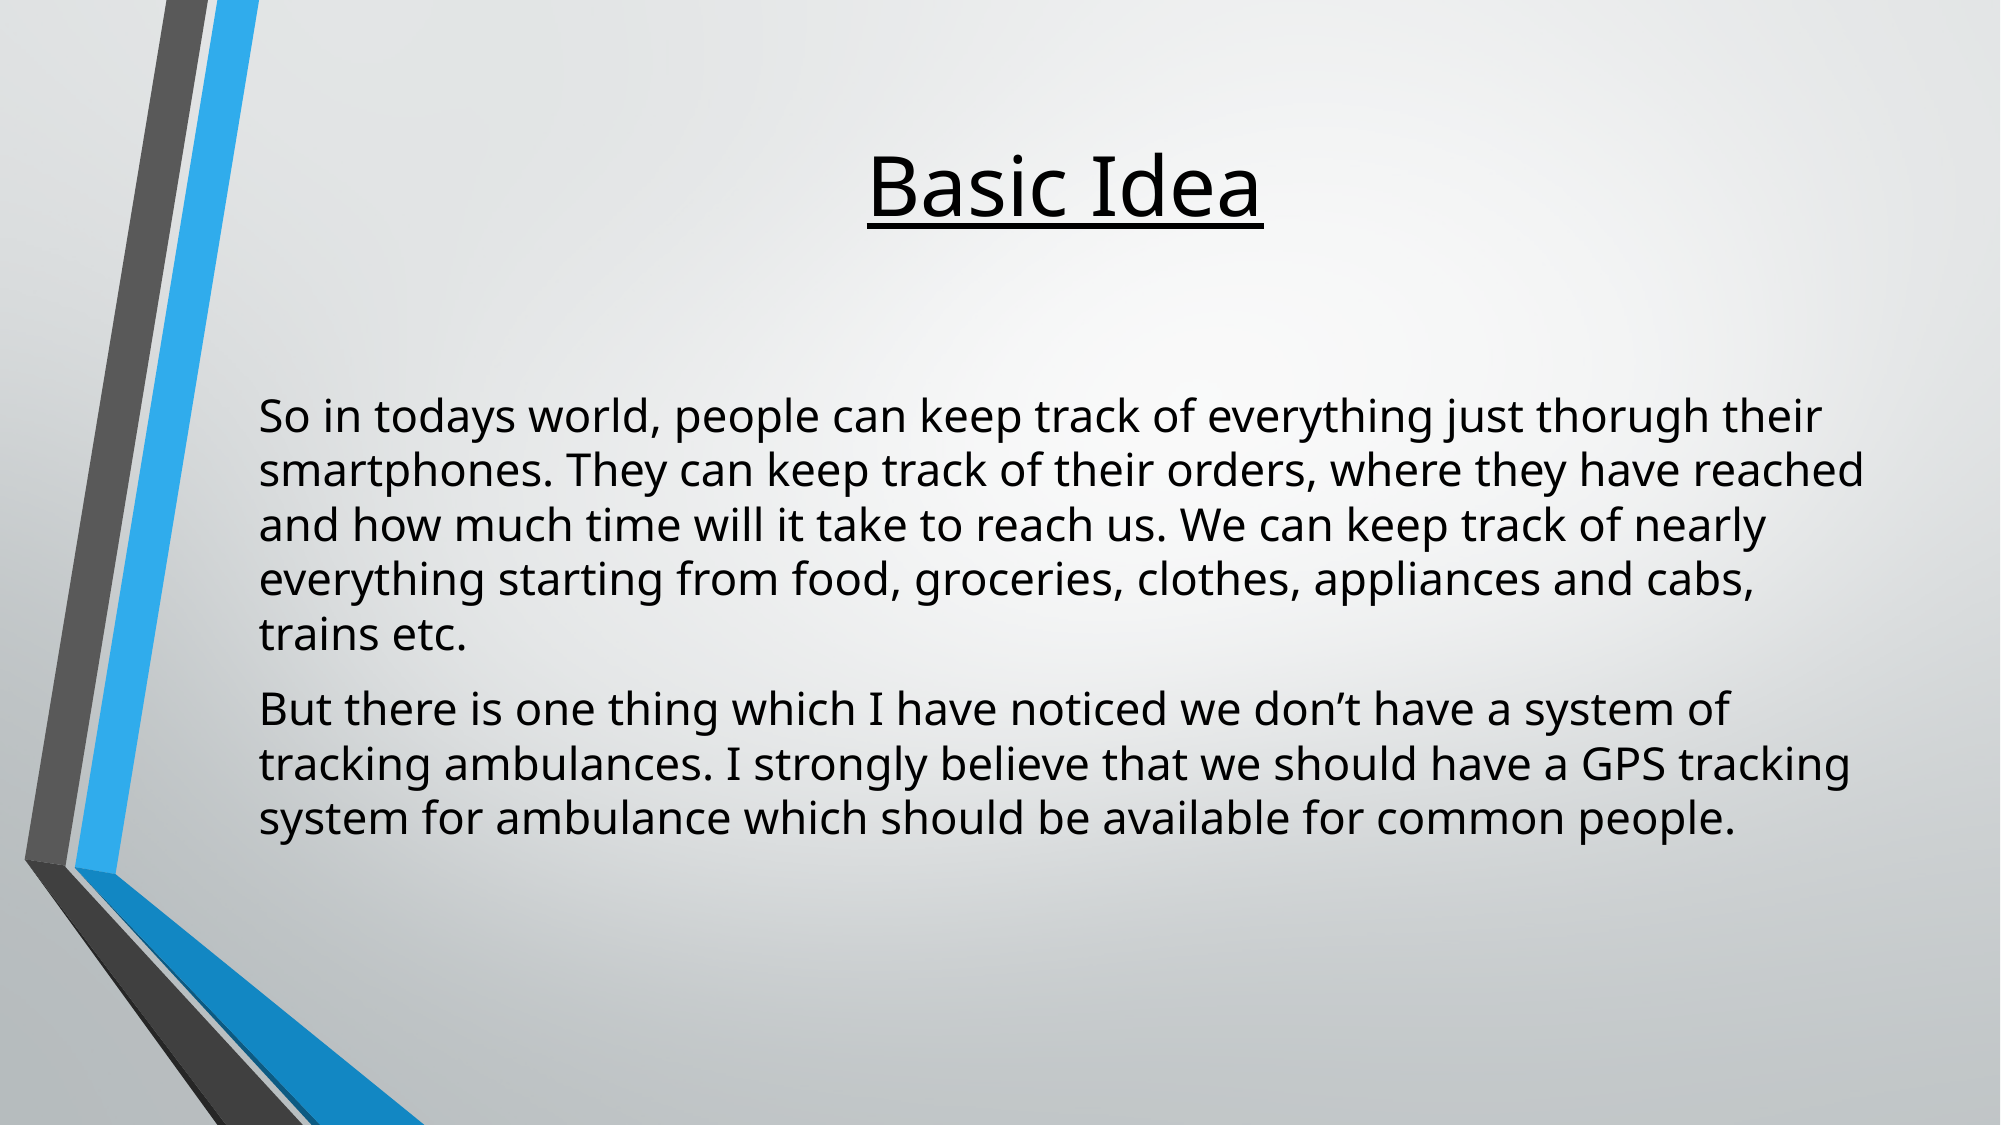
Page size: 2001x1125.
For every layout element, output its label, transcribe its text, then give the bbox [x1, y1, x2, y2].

title Basic Idea [243, 39, 1887, 328]
list So in todays world, people can keep track of everything just thorugh their smartphones. They can keep track of their orders, where they have reached and how much time will it take to reach us. We can keep track of nearly everything starting from food, groceries, clothes, appliances and cabs, trains etc. But there is one thing which I have noticed we don’t have a system of tracking ambulances. I strongly believe that we should have a GPS tracking system for ambulance which should be available for common people. [243, 358, 1887, 872]
